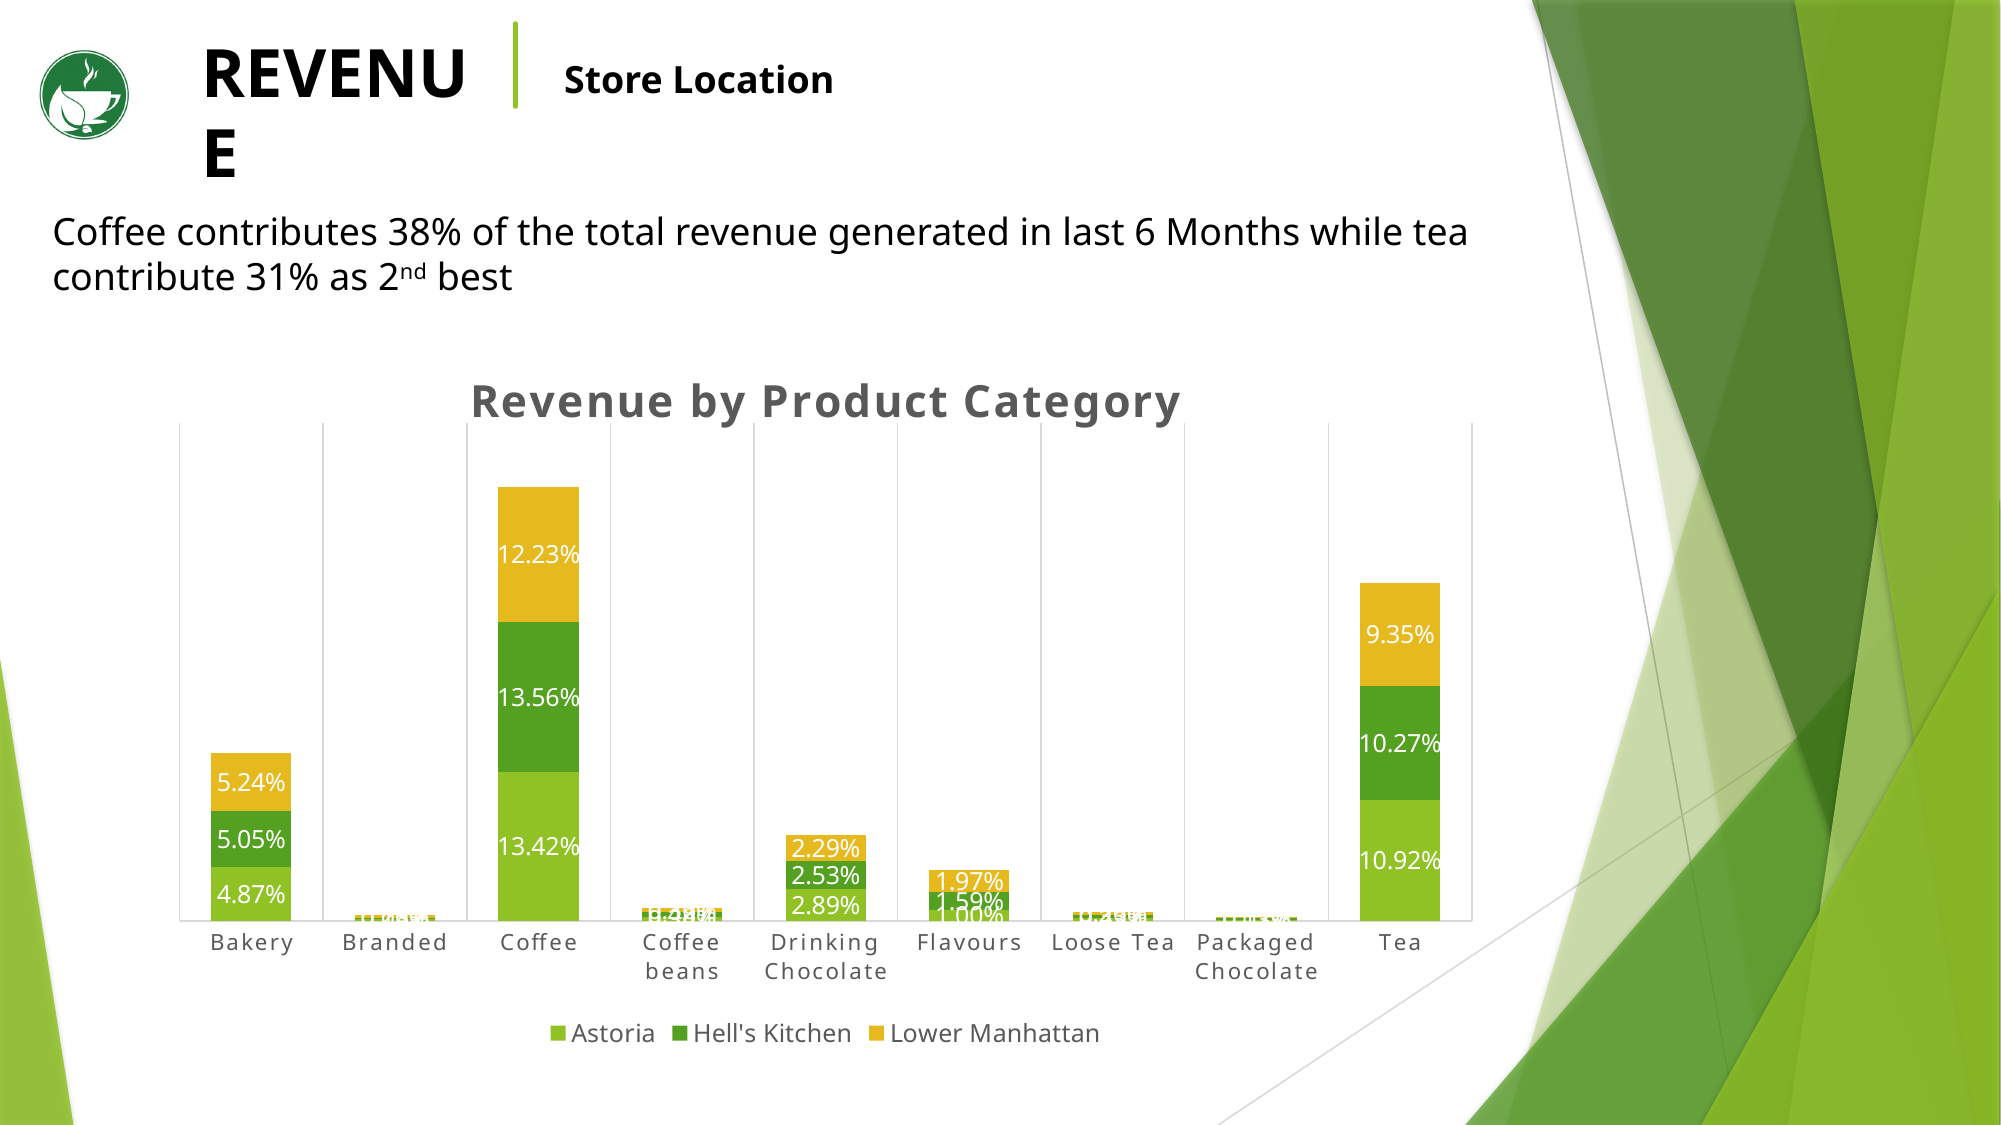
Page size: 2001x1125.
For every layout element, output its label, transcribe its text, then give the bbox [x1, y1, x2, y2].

picture [36, 44, 132, 142]
text_box Coffee contributes 38% of the total revenue generated in last 6 Months while tea contribute 31% as 2nd best [37, 200, 1604, 306]
chart [156, 333, 1496, 1057]
text_box Store Location [549, 48, 850, 108]
text_box REVENUE [187, 23, 516, 199]
